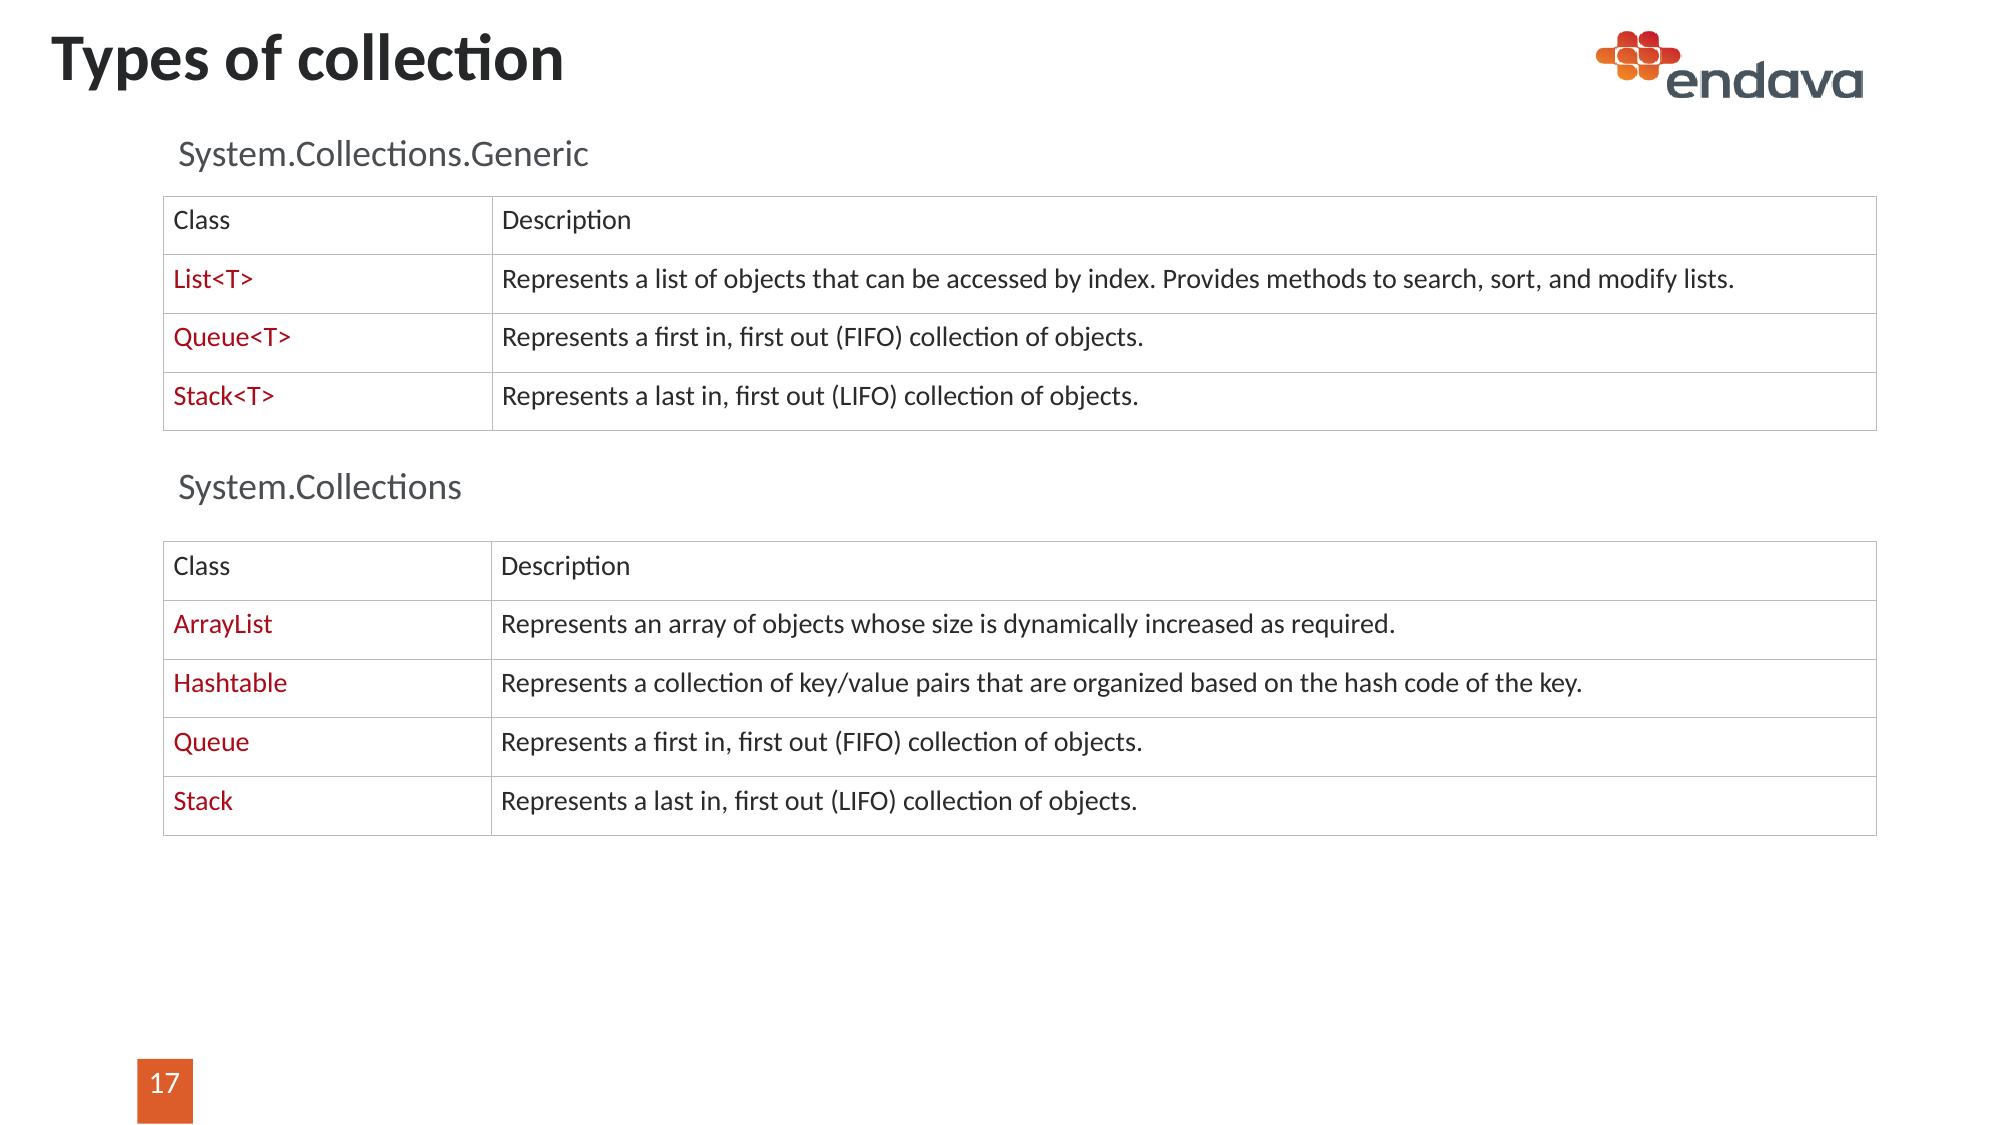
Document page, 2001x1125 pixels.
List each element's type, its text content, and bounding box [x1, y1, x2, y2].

table_header Description [493, 197, 1876, 254]
table_cell Hashtable [164, 660, 491, 717]
table_cell Represents an array of objects whose size is dynamically increased as required. [492, 601, 1876, 659]
table_cell Stack<T> [164, 373, 492, 430]
picture [1596, 31, 1863, 98]
table_header Class [164, 542, 491, 600]
table_cell Stack [164, 777, 491, 835]
table_cell Represents a list of objects that can be accessed by index. Provides methods to search, sort, and modify lists. [493, 255, 1876, 313]
table_cell List<T> [164, 255, 492, 313]
table_cell Represents a last in, first out (LIFO) collection of objects. [492, 777, 1876, 835]
table_cell Queue<T> [164, 314, 492, 372]
title Types of collection [51, 15, 1449, 108]
table_cell Represents a first in, first out (FIFO) collection of objects. [493, 314, 1876, 372]
table_header Class [164, 197, 492, 254]
text_box System.Collections [163, 454, 1296, 514]
table_cell Represents a last in, first out (LIFO) collection of objects. [493, 373, 1876, 430]
table_cell Represents a collection of key/value pairs that are organized based on the hash code of the key. [492, 660, 1876, 717]
table_cell Queue [164, 718, 491, 776]
text_box [33, 108, 1801, 729]
text_box System.Collections.Generic [163, 121, 1296, 182]
table_cell ArrayList [164, 601, 491, 659]
table_cell Represents a first in, first out (FIFO) collection of objects. [492, 718, 1876, 776]
table_header Description [492, 542, 1876, 600]
